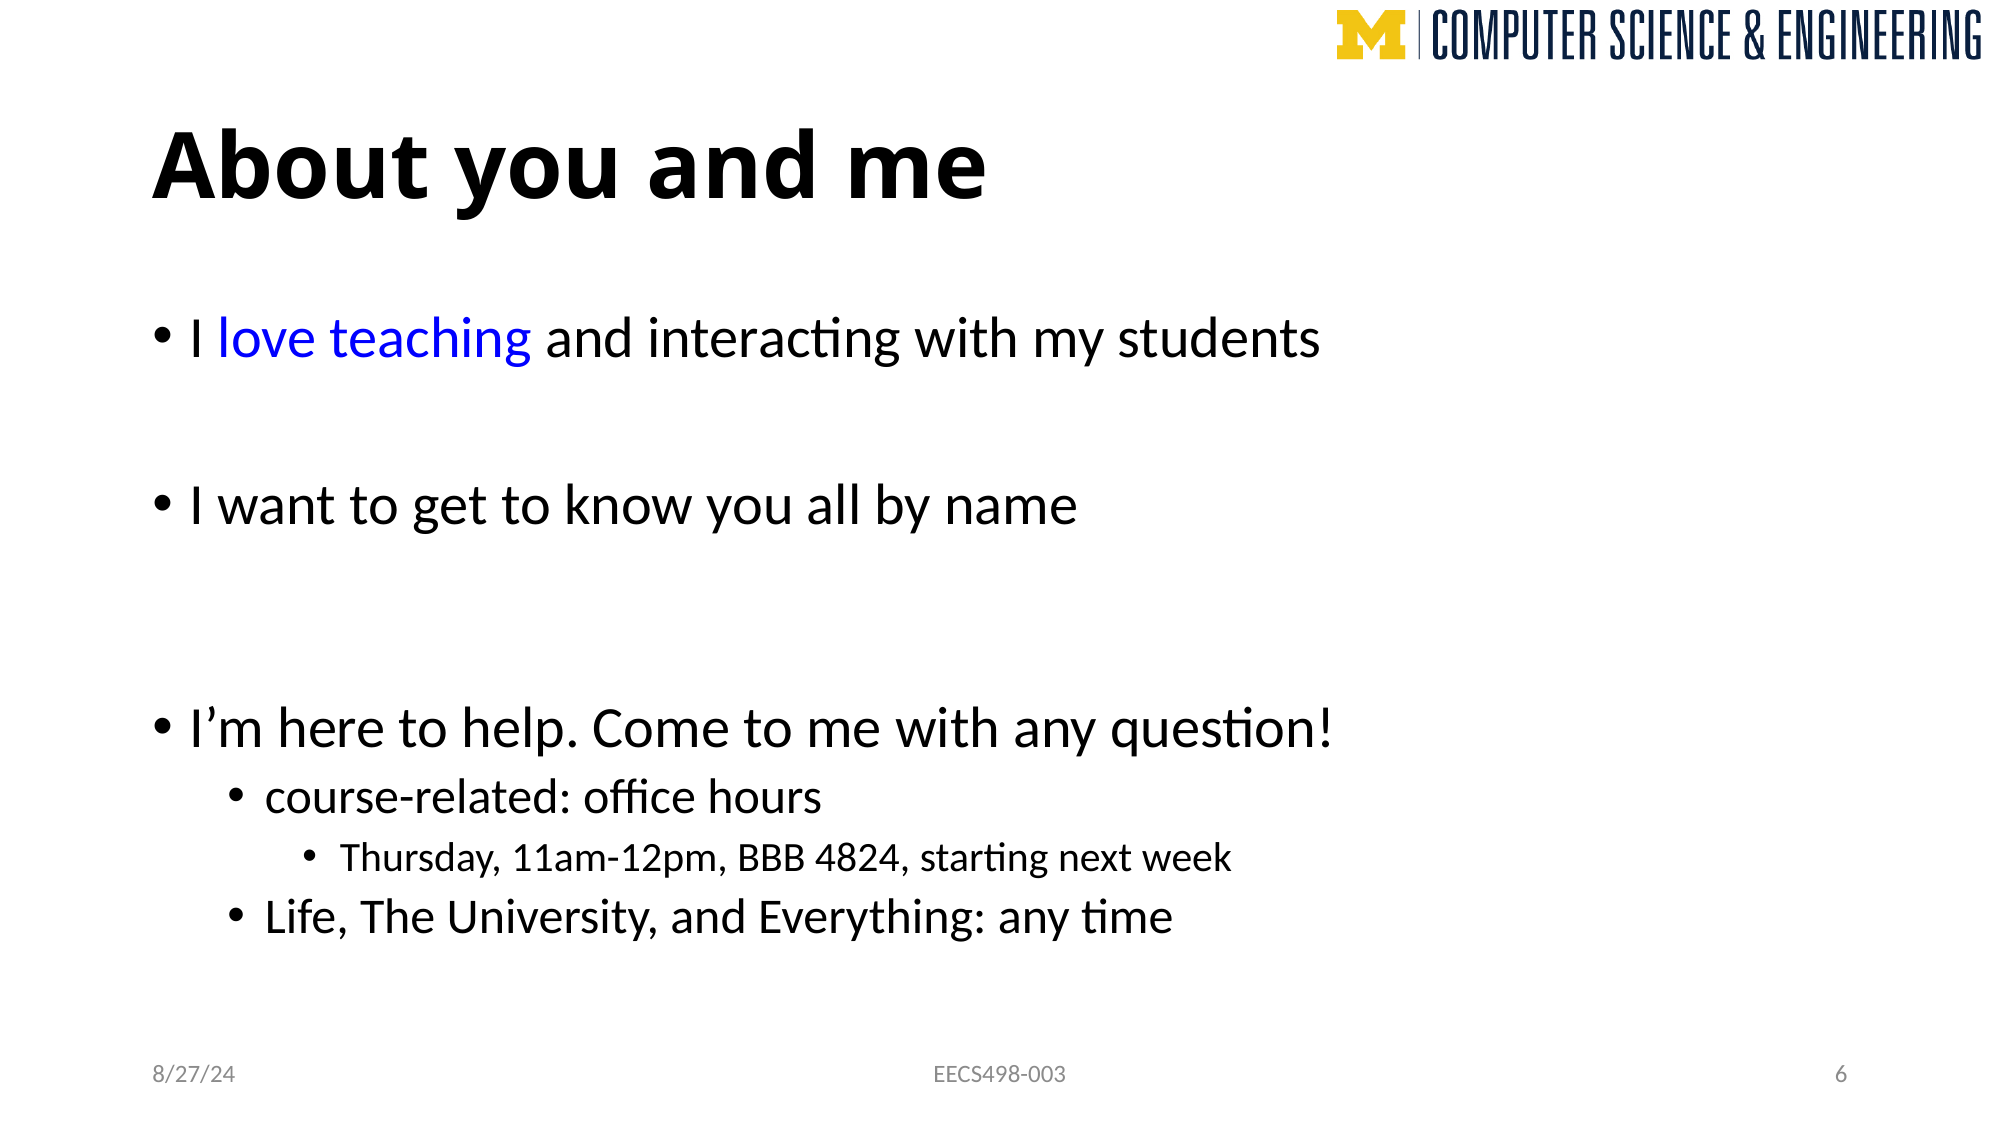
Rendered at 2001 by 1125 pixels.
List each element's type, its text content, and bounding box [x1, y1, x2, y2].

slide_number 6 [1412, 1042, 1863, 1103]
footer EECS498-003 [662, 1042, 1338, 1103]
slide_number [137, 1042, 588, 1103]
picture [1337, 9, 1981, 60]
list I love teaching and interacting with my students I want to get to know you all by name I’m here to help. Come to me with any question! course-related: office hours Thursday, 11am-12pm, BBB 4824, starting next week Life, The University, and Everything: any time [137, 299, 1863, 1014]
title About you and me [137, 59, 1863, 278]
